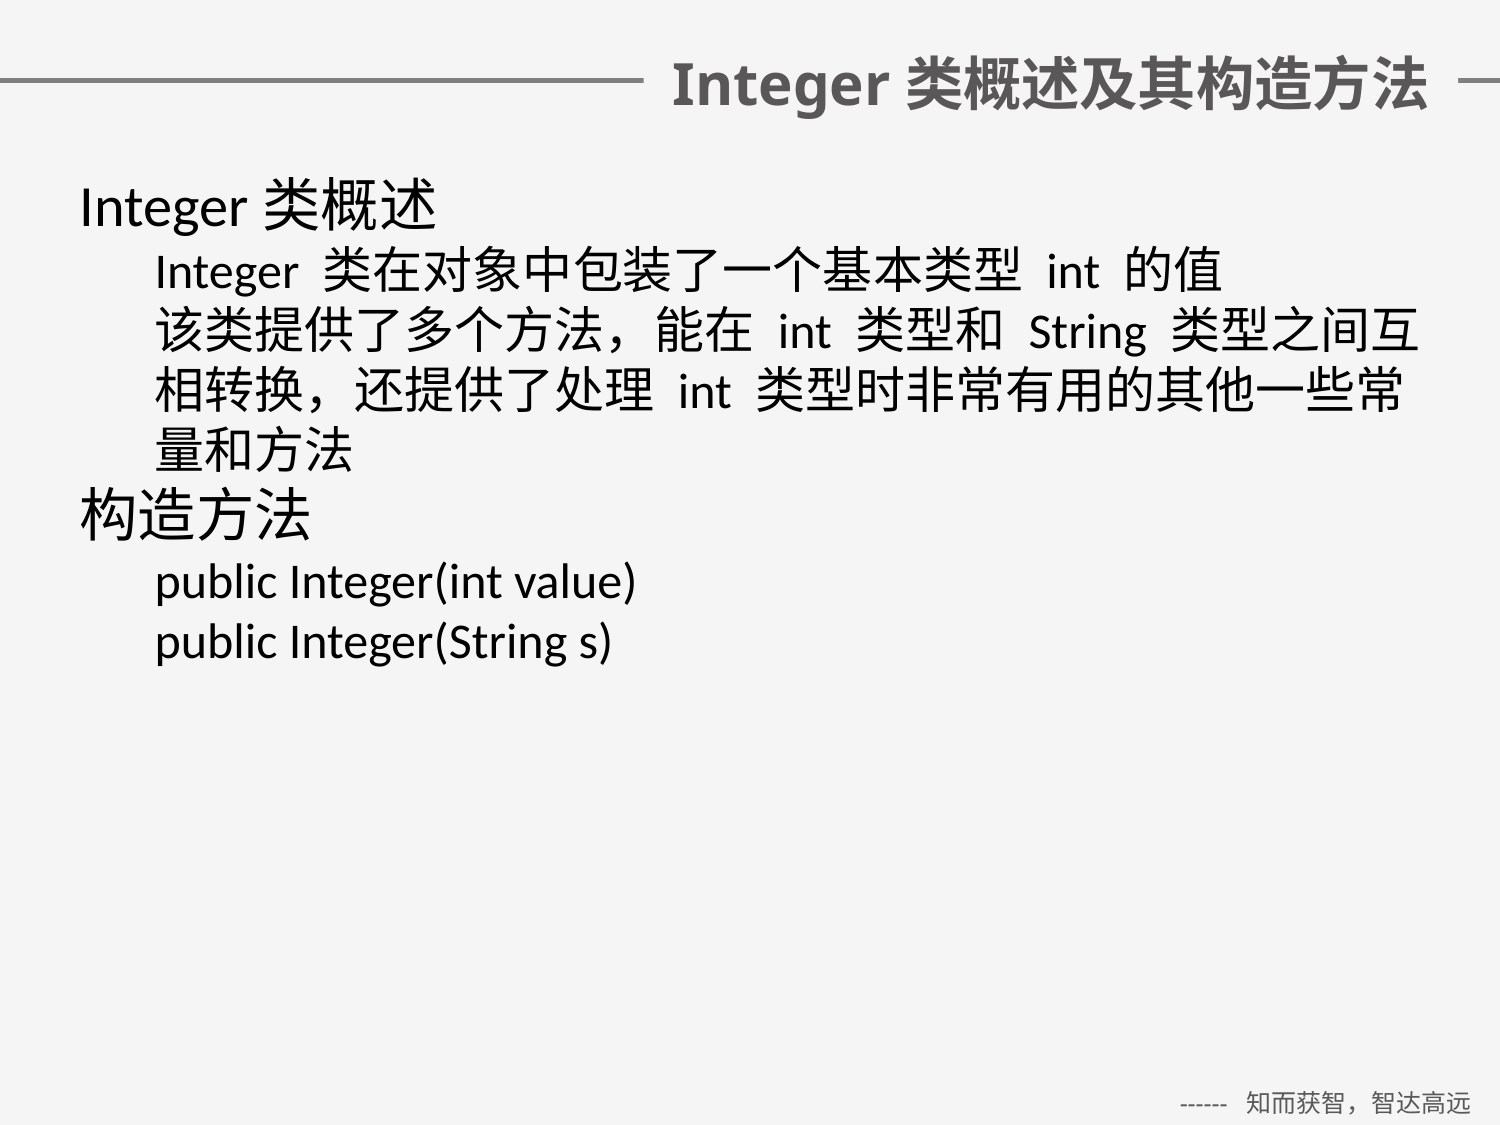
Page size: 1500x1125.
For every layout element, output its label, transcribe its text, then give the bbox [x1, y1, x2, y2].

title Integer类概述及其构造方法 [643, 39, 1459, 125]
text_box Integer类概述 Integer 类在对象中包装了一个基本类型 int 的值 该类提供了多个方法，能在 int 类型和 String 类型之间互相转换，还提供了处理 int 类型时非常有用的其他一些常量和方法 构造方法 public Integer(int value) public Integer(String s) [64, 160, 1459, 676]
